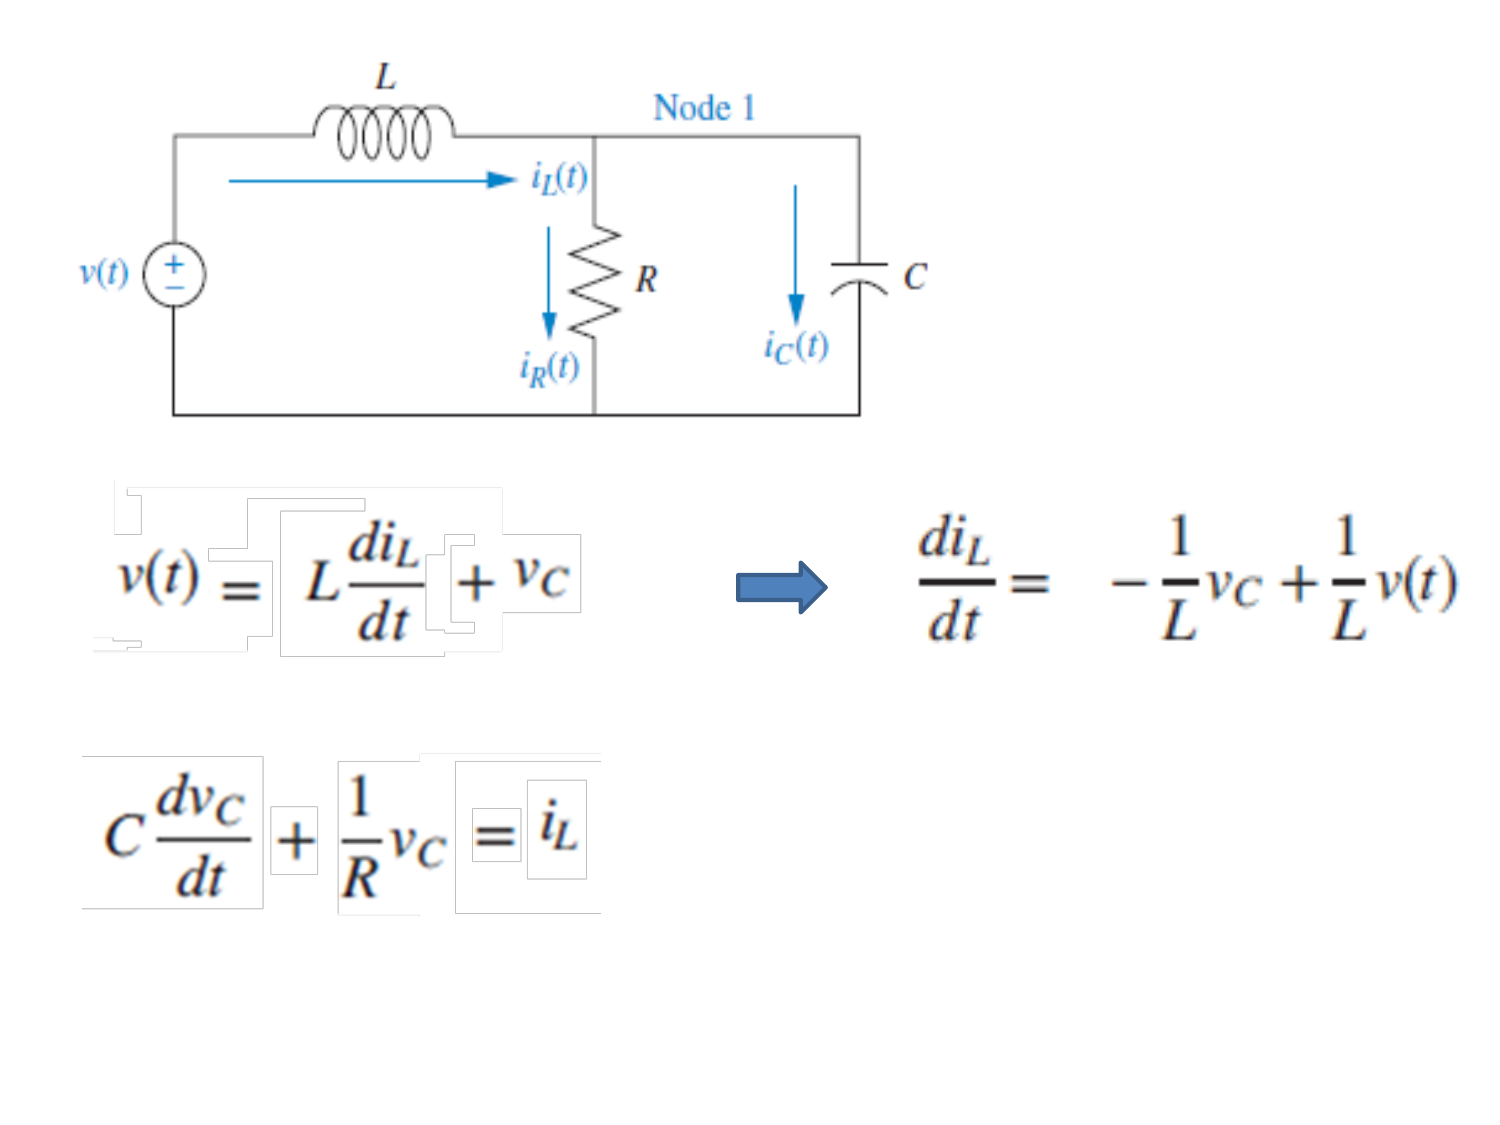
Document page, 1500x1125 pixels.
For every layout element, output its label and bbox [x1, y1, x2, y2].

picture [81, 737, 601, 917]
picture [93, 480, 615, 672]
picture [52, 34, 938, 446]
text_box [736, 560, 828, 615]
picture [887, 491, 1500, 668]
